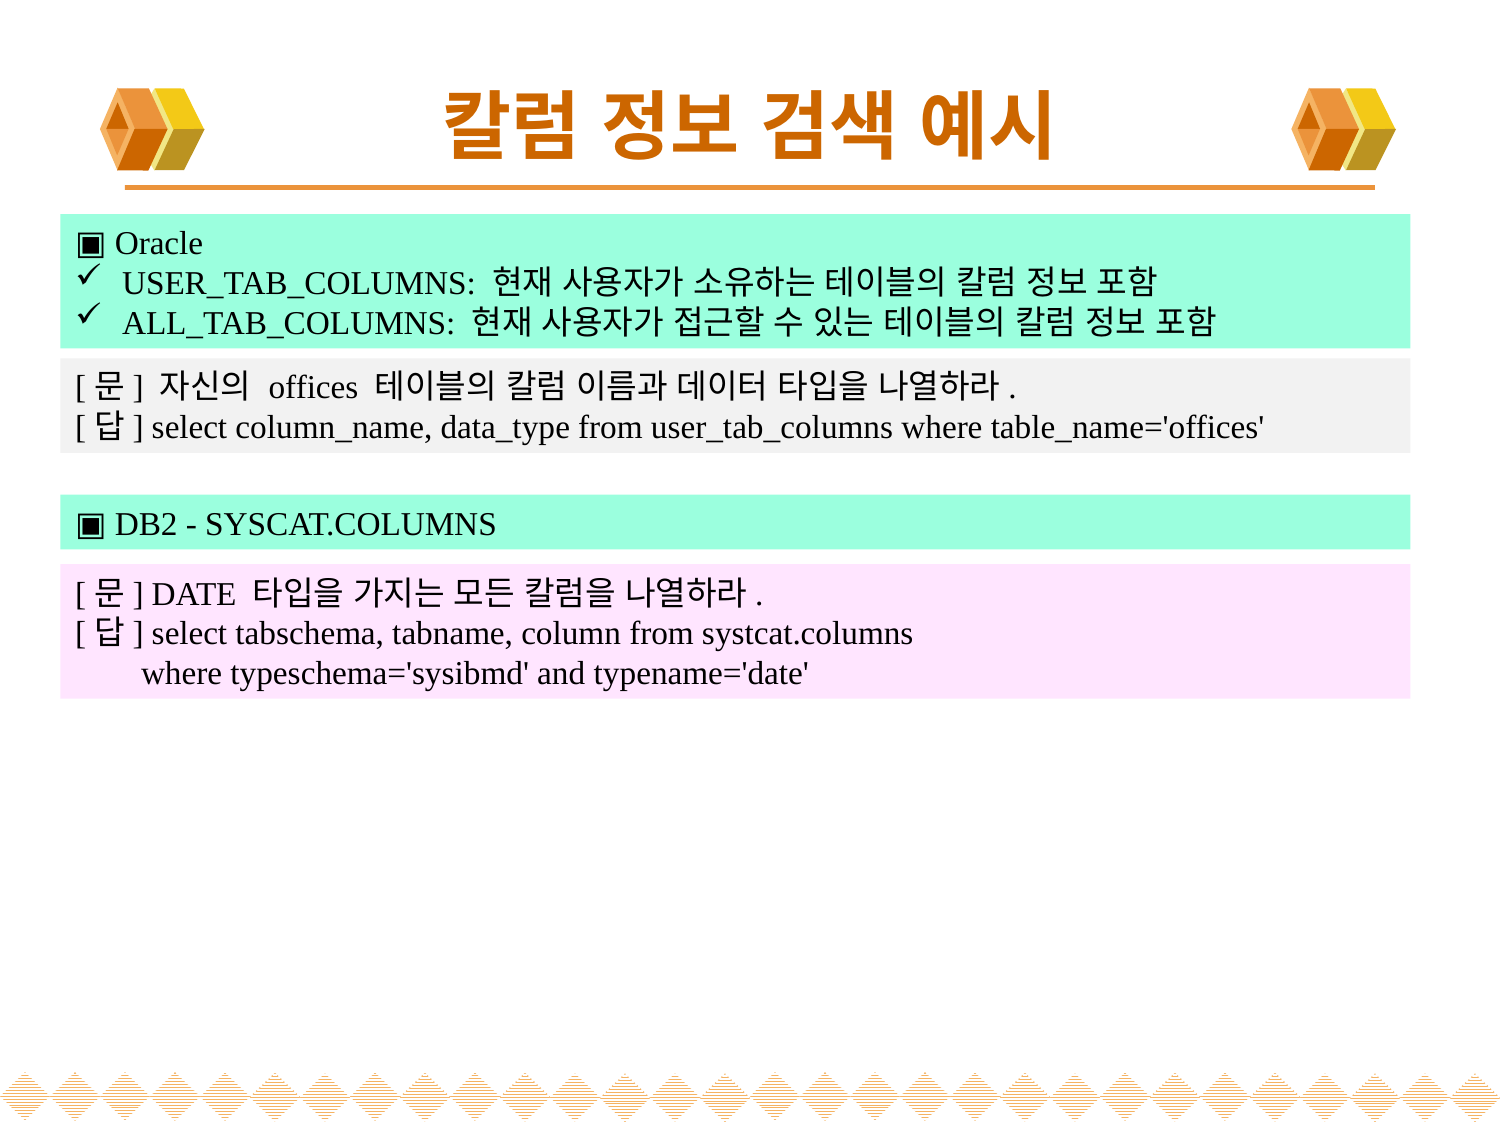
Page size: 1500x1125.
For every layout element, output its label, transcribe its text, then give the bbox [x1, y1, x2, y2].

text_box [문] DATE 타입을 가지는 모든 칼럼을 나열하라. [답] select tabschema, tabname, column from systcat.columns where typeschema='sysibmd' and typename='date' [60, 564, 1411, 699]
text_box [문] 자신의 offices 테이블의 칼럼 이름과 데이터 타입을 나열하라. [답] select column_name, data_type from user_tab_columns where table_name='offices' [60, 358, 1411, 453]
title 칼럼 정보 검색 예시 [75, 59, 1425, 188]
text_box ▣ DB2 - SYSCAT.COLUMNS [60, 494, 1411, 550]
text_box ▣ Oracle USER_TAB_COLUMNS: 현재 사용자가 소유하는 테이블의 칼럼 정보 포함 ALL_TAB_COLUMNS: 현재 사용자가 접근할 수 있는 테이블의 칼럼 정보 포함 [60, 214, 1411, 349]
